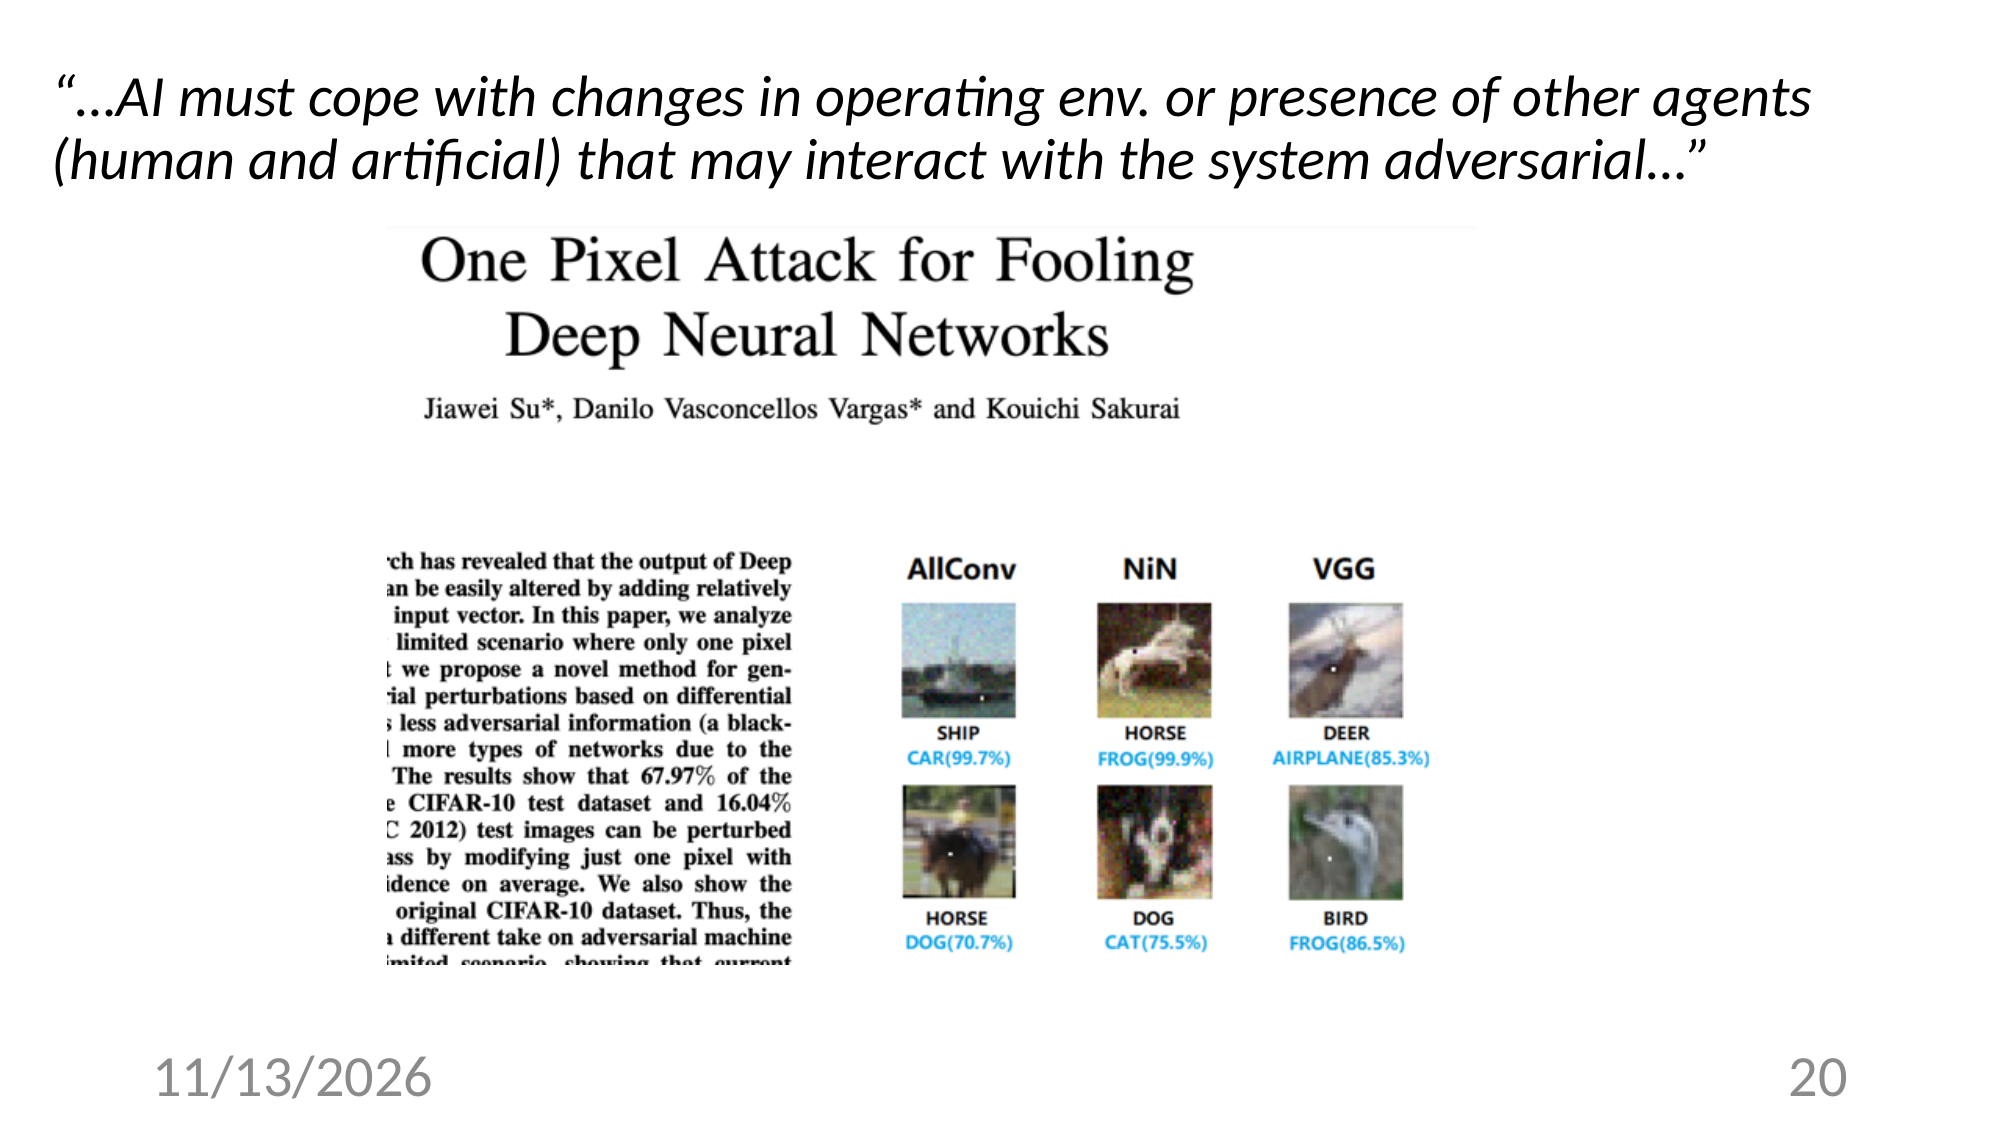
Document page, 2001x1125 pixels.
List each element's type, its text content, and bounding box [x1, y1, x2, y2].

slide_number 20 [1412, 1042, 1863, 1103]
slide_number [137, 1042, 588, 1103]
picture [387, 226, 1476, 965]
list “…AI must cope with changes in operating env. or presence of other agents (human and artificial) that may interact with the system adversarial…” [36, 59, 1964, 227]
